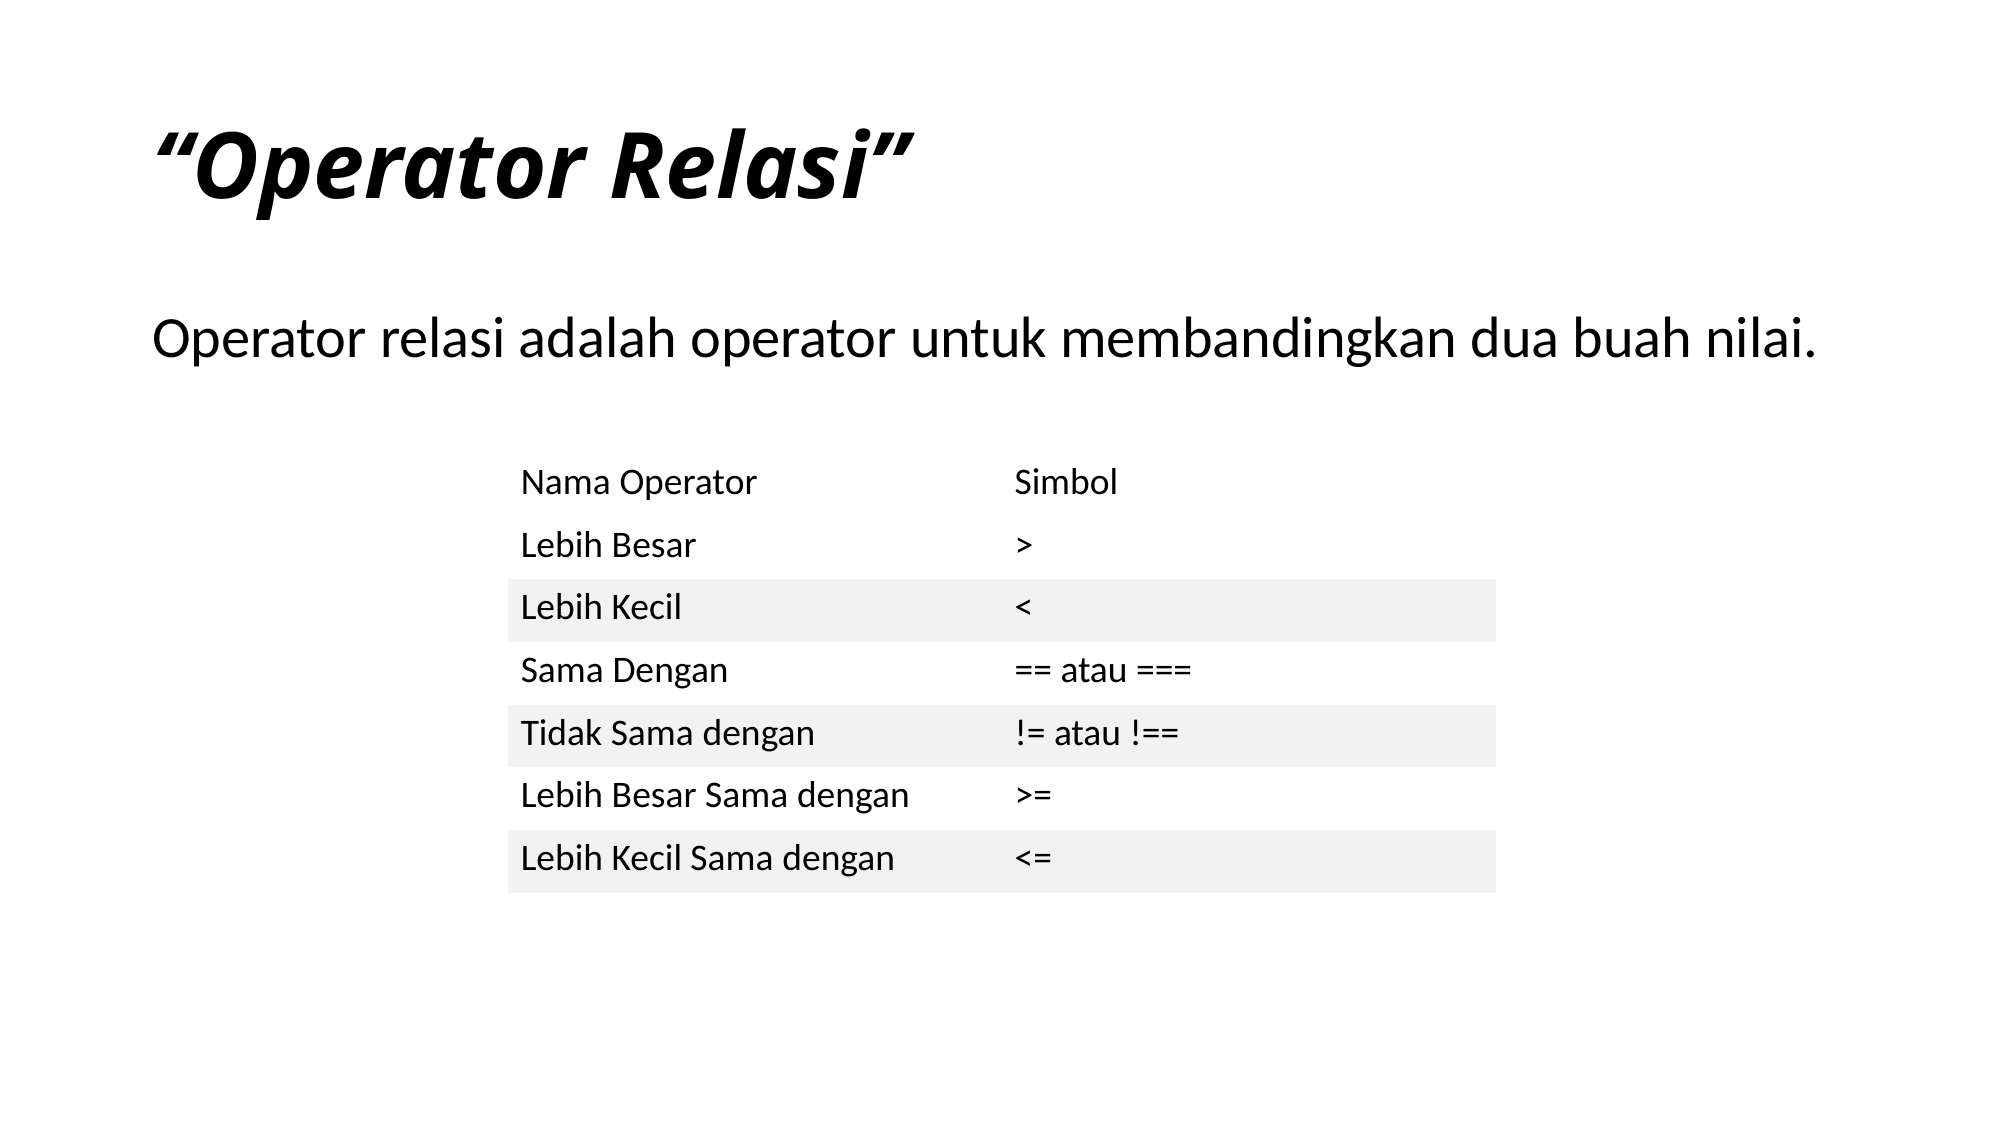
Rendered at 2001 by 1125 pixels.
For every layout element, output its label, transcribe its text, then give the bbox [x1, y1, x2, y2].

table_cell Lebih Besar Sama dengan [508, 767, 1002, 830]
table_cell Lebih Kecil [508, 579, 1002, 642]
table_cell Lebih Kecil Sama dengan [508, 830, 1002, 893]
table_cell >= [1002, 767, 1496, 830]
title “Operator Relasi” [137, 59, 1863, 278]
table_cell Lebih Besar [508, 516, 1002, 579]
table_header Nama Operator [508, 454, 1002, 516]
table_cell != atau !== [1002, 705, 1496, 767]
table_cell Tidak Sama dengan [508, 705, 1002, 767]
list Operator relasi adalah operator untuk membandingkan dua buah nilai. [137, 299, 1863, 1014]
table_cell < [1002, 579, 1496, 642]
table_cell <= [1002, 830, 1496, 893]
table_cell == atau === [1002, 642, 1496, 705]
table_cell > [1002, 516, 1496, 579]
table_header Simbol [1002, 454, 1496, 516]
table_cell Sama Dengan [508, 642, 1002, 705]
